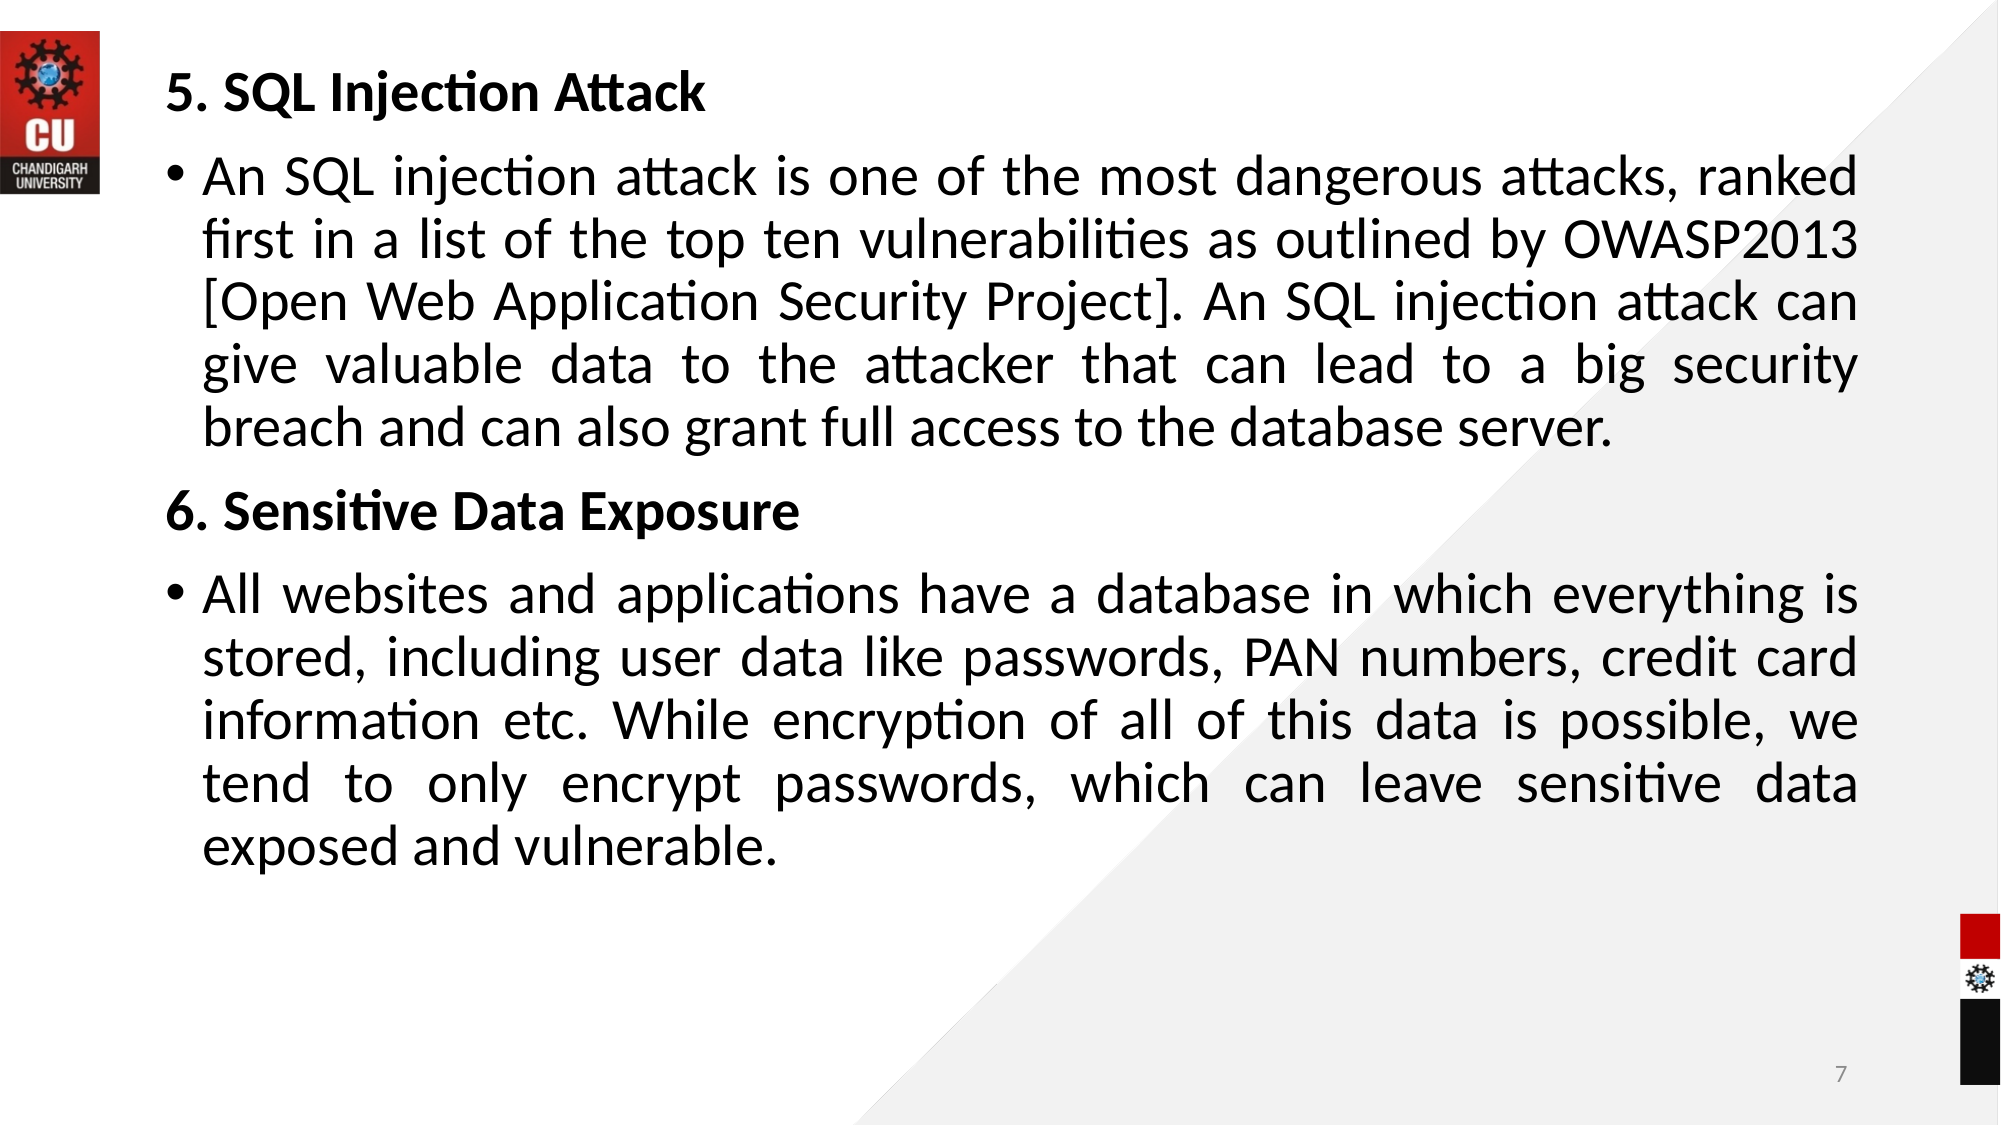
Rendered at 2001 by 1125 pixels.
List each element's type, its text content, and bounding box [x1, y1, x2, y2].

list 5. SQL Injection Attack An SQL injection attack is one of the most dangerous attacks, ranked first in a list of the top ten vulnerabilities as outlined by OWASP2013 [Open Web Application Security Project]. An SQL injection attack can give valuable data to the attacker that can lead to a big security breach and can also grant full access to the database server. 6. Sensitive Data Exposure All websites and applications have a database in which everything is stored, including user data like passwords, PAN numbers, credit card information etc. While encryption of all of this data is possible, we tend to only encrypt passwords, which can leave sensitive data exposed and vulnerable. [150, 53, 1876, 1045]
slide_number 7 [1412, 1042, 1863, 1103]
picture [0, 0, 2001, 1125]
